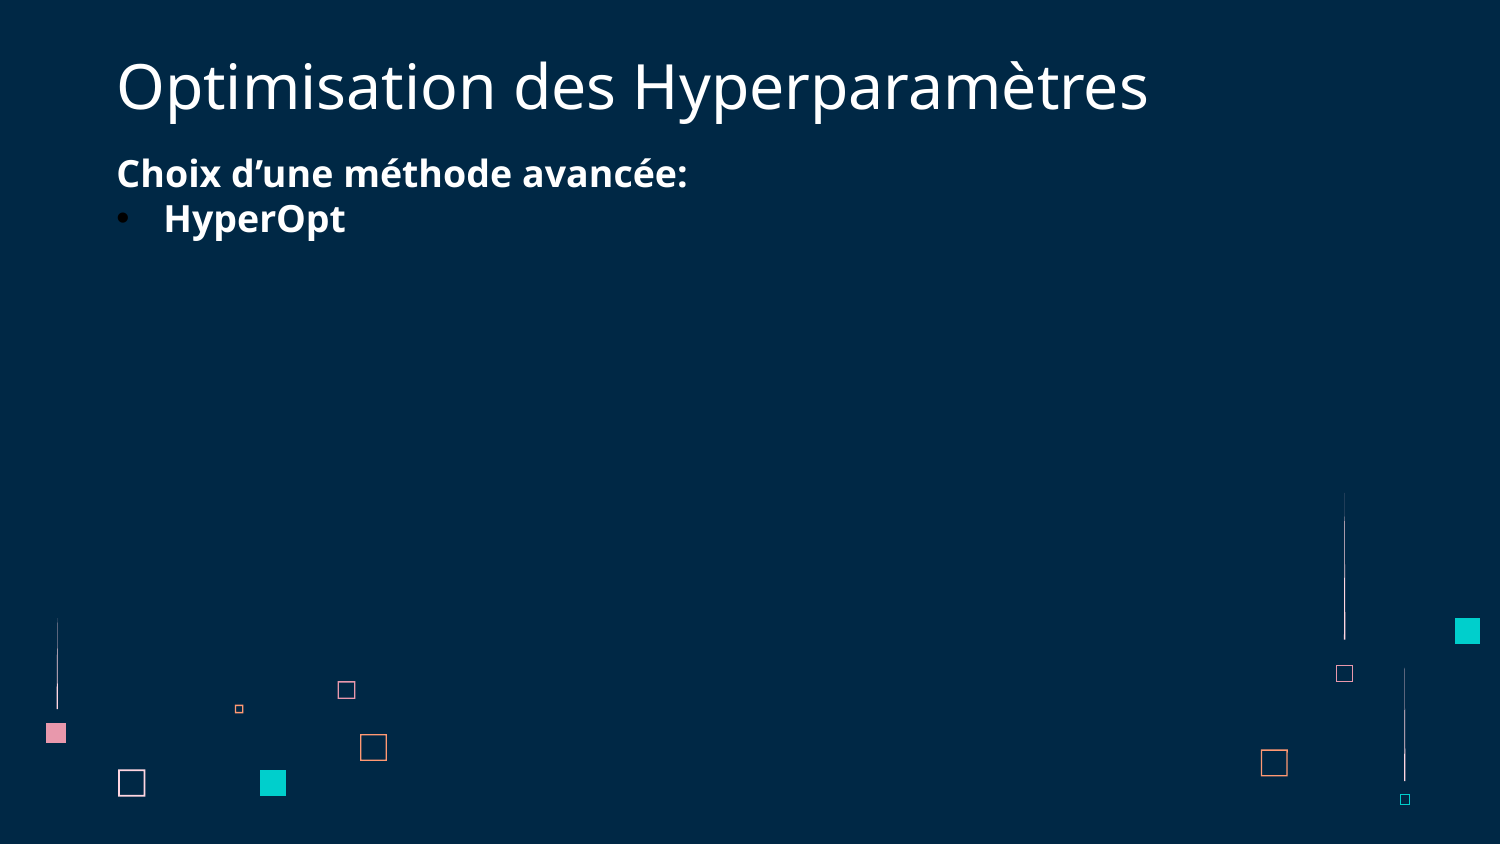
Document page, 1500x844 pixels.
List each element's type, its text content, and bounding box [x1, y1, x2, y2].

text_box Choix d’une méthode avancée: HyperOpt [101, 193, 860, 255]
title Optimisation des Hyperparamètres [101, 42, 1282, 138]
